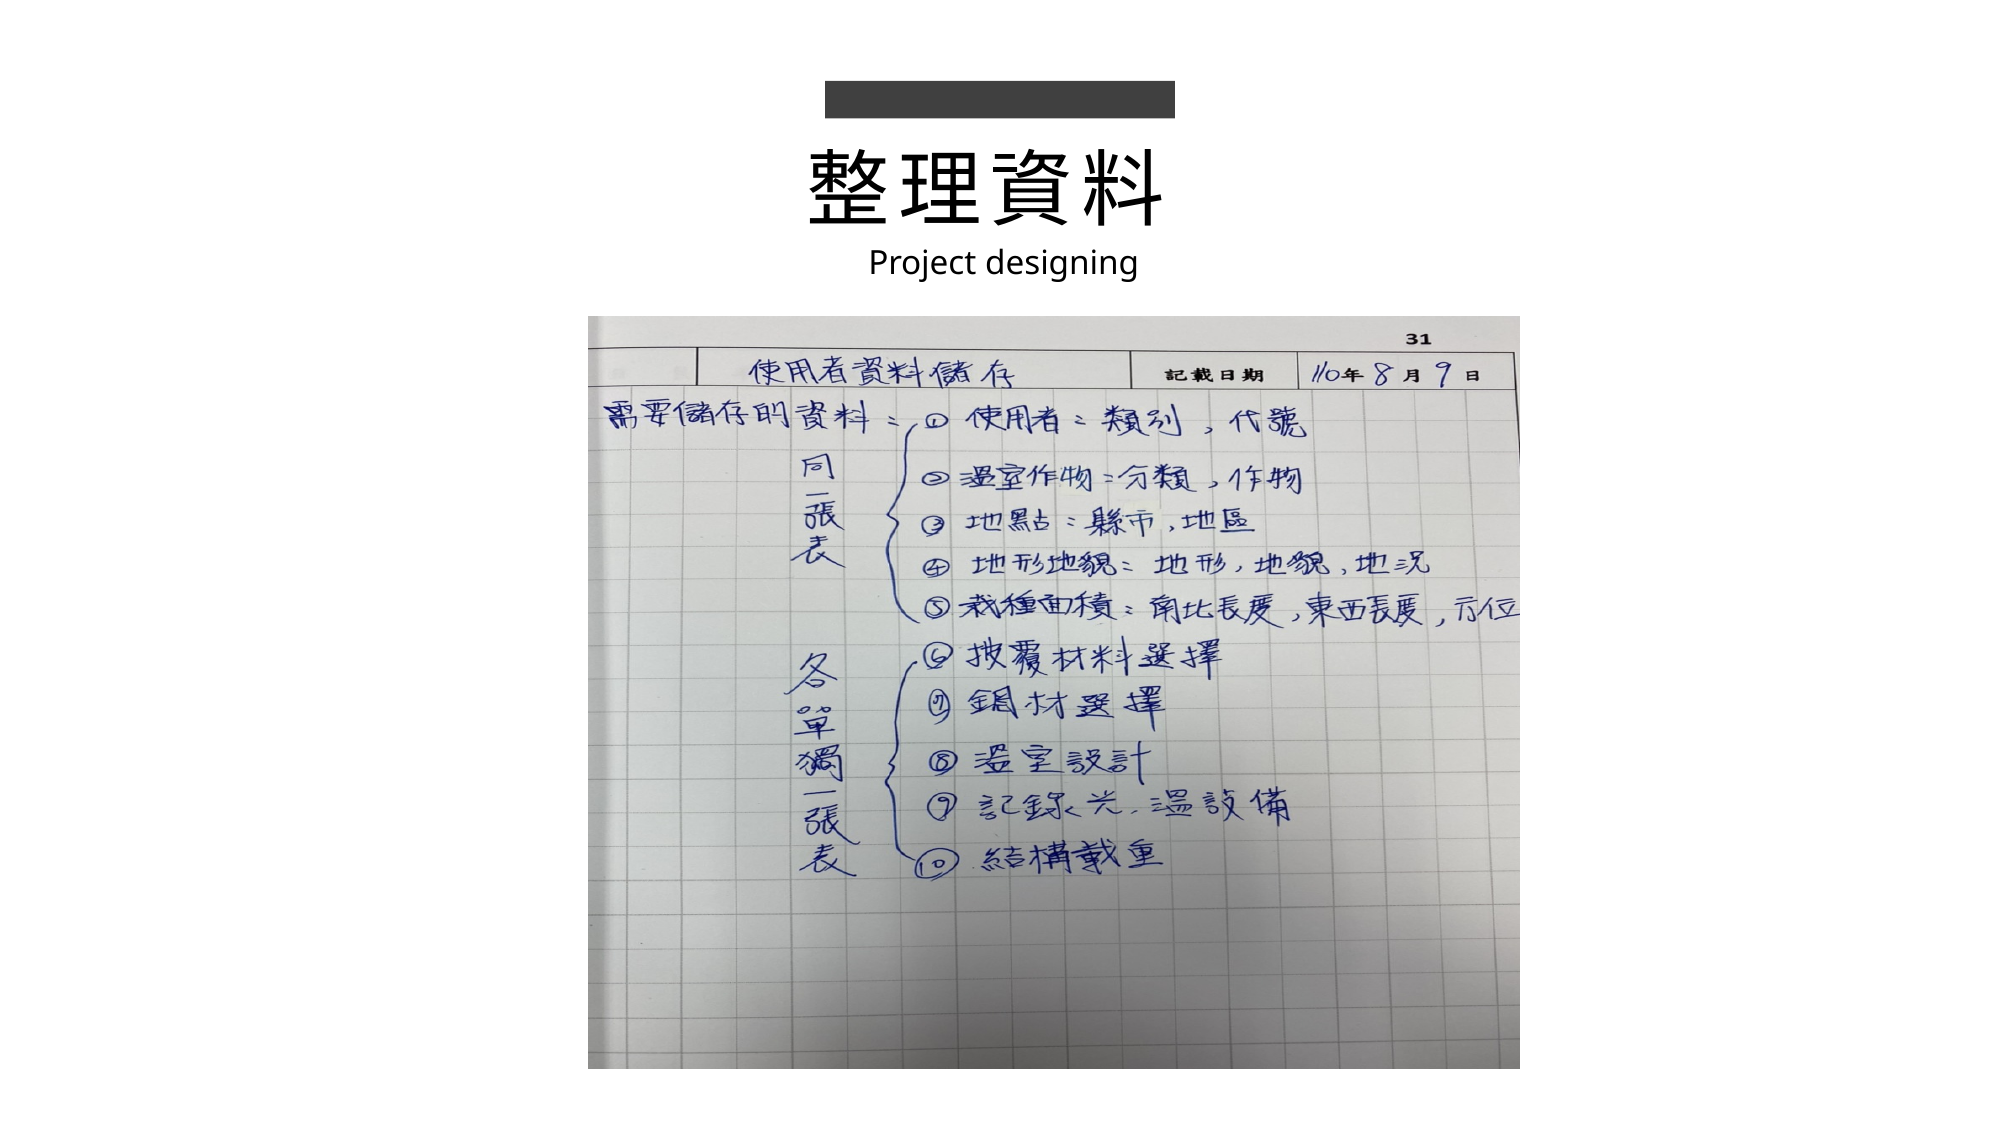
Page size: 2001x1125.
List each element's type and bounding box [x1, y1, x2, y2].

picture [588, 316, 1520, 1069]
text_box [824, 80, 1176, 119]
text_box [460, 129, 1548, 290]
